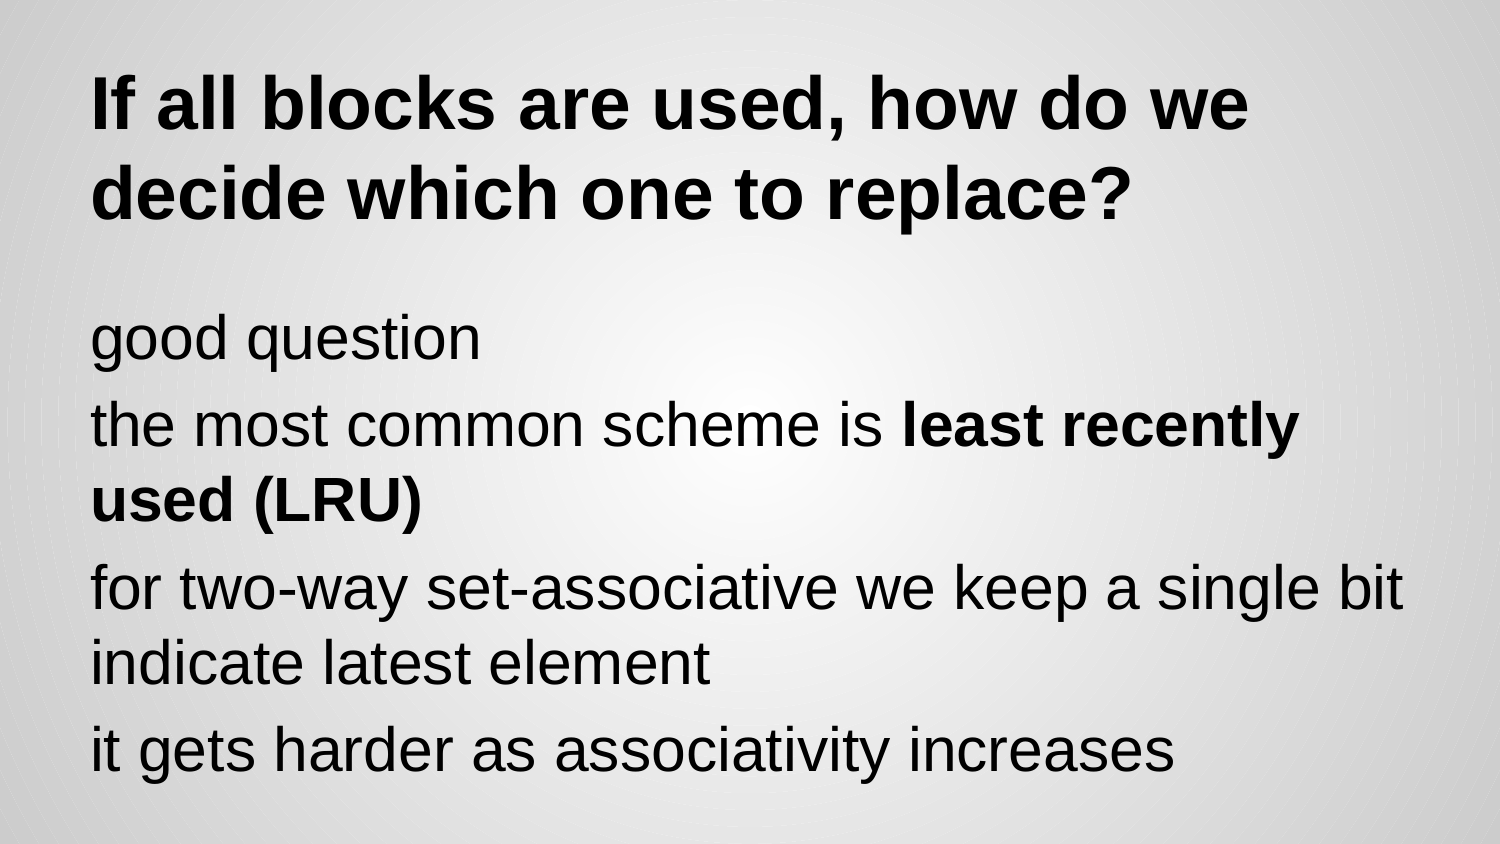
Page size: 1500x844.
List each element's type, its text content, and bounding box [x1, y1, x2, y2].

list for two-way set-associative we keep a single bit indicate latest element [75, 531, 1425, 694]
list good question [75, 281, 1425, 369]
list it gets harder as associativity increases [75, 694, 1425, 844]
list the most common scheme is least recently used (LRU) [75, 369, 1425, 531]
title If all blocks are used, how do we decide which one to replace? [75, 25, 1425, 250]
